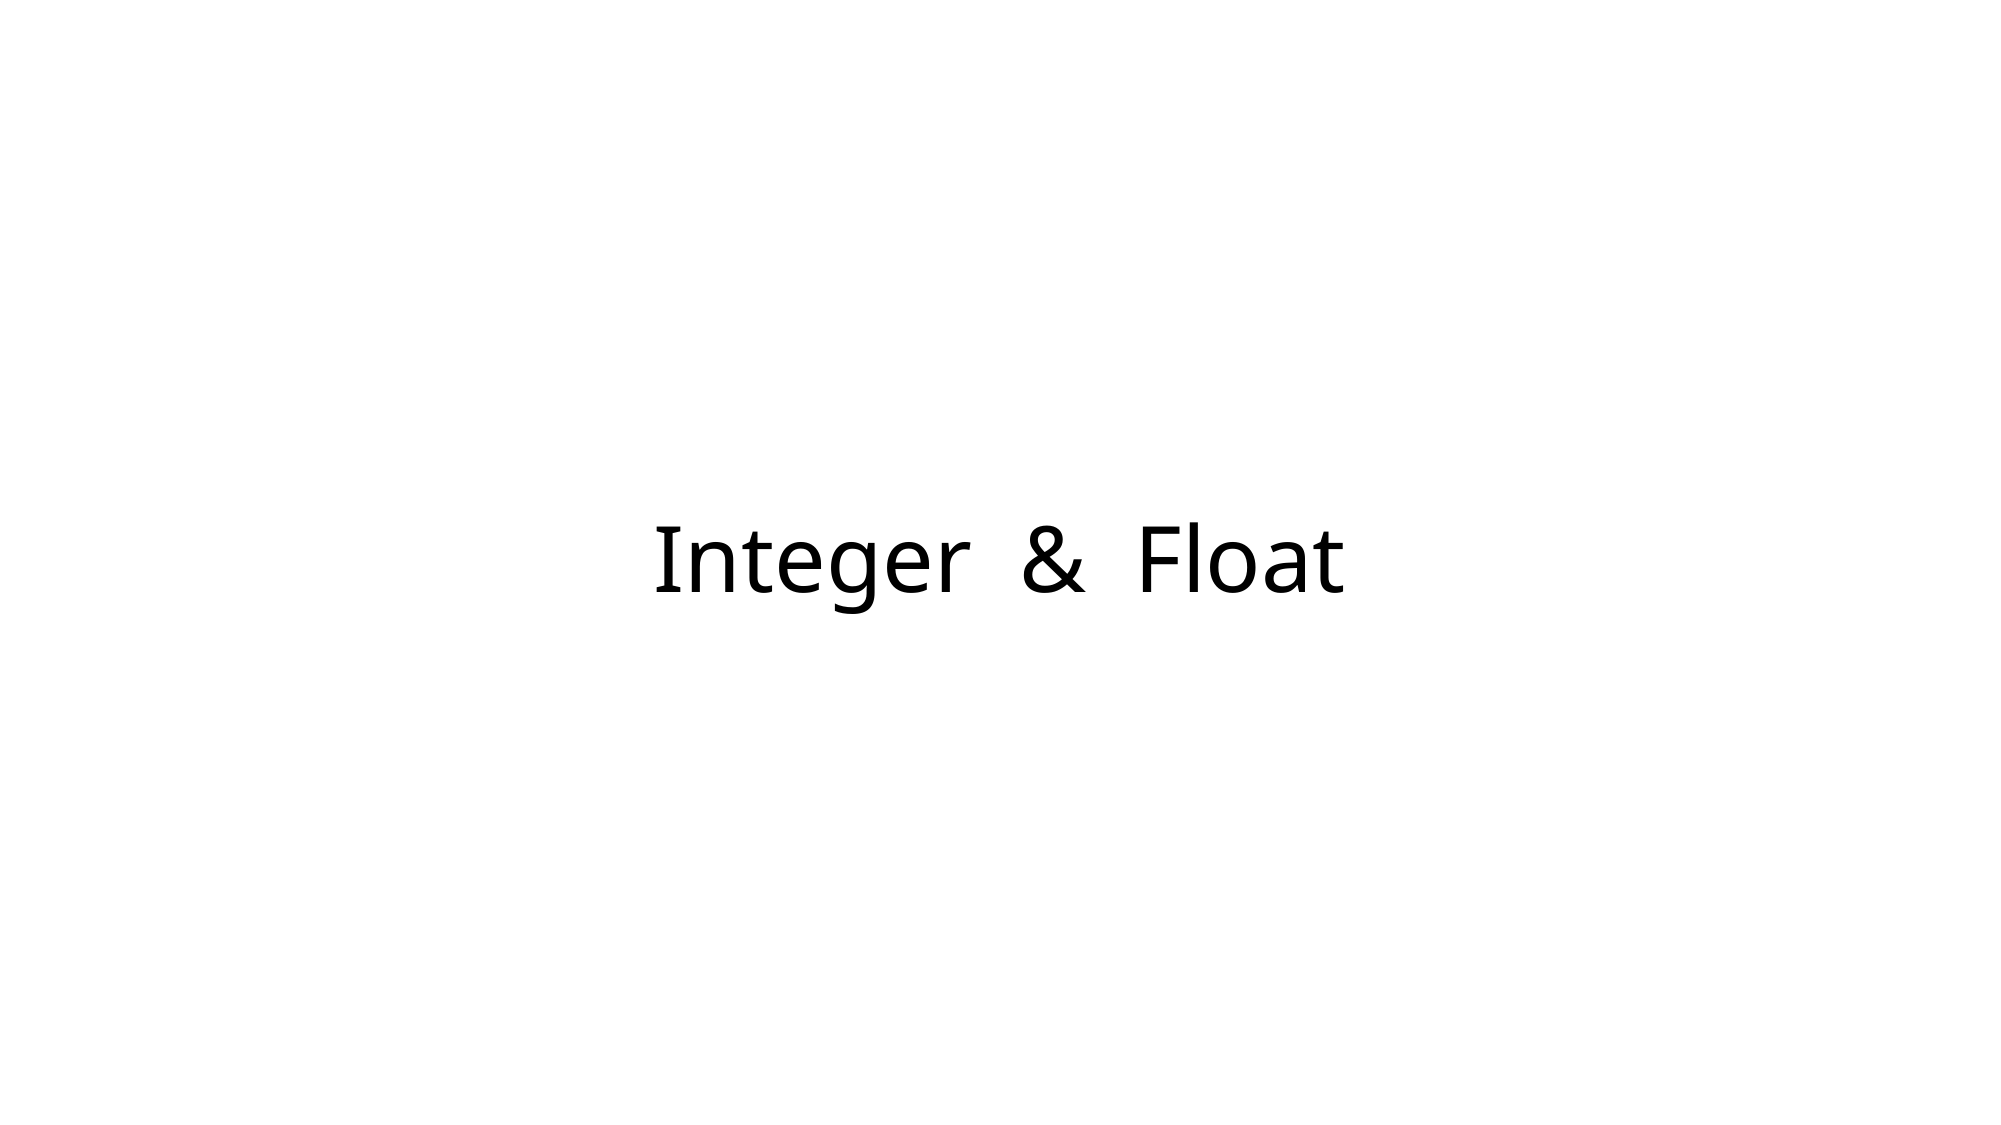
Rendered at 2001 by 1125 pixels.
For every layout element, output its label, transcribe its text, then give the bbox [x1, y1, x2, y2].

title Integer & Float [137, 453, 1863, 672]
